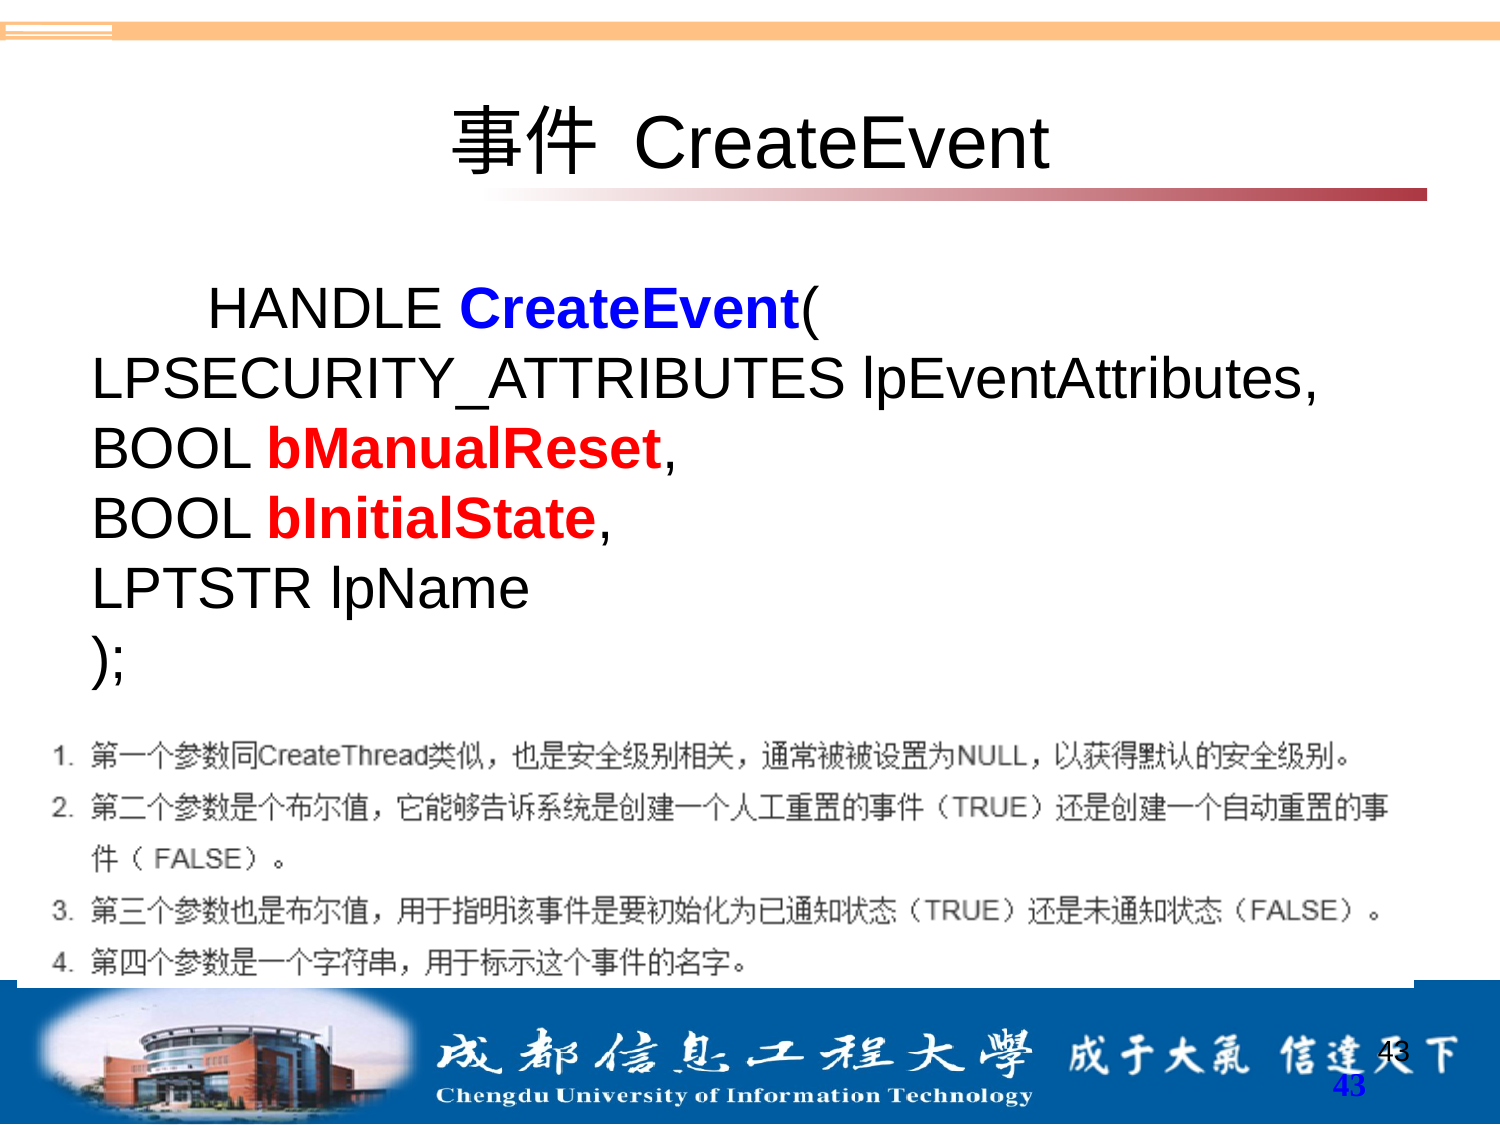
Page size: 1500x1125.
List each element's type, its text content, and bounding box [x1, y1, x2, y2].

list HANDLE CreateEvent( LPSECURITY_ATTRIBUTES lpEventAttributes, BOOL bManualReset, BOOL bInitialState, LPTSTR lpName ); [75, 262, 1425, 1005]
picture [0, 703, 1500, 1125]
title 事件 CreateEvent [75, 45, 1425, 233]
